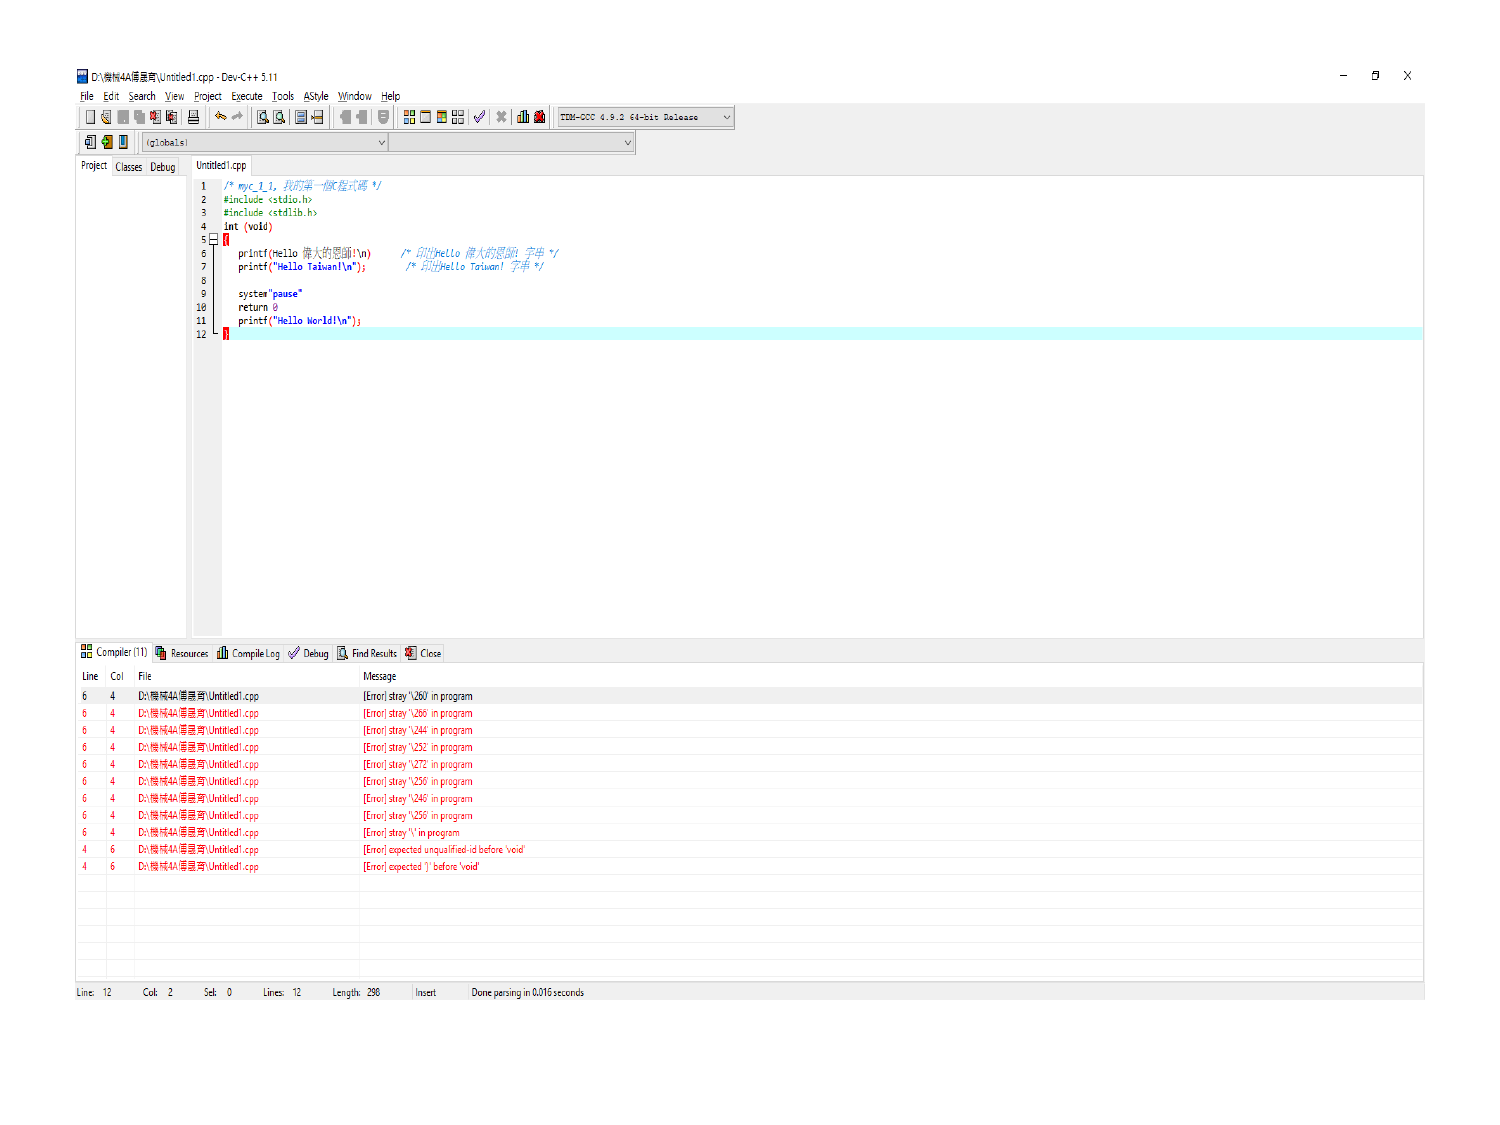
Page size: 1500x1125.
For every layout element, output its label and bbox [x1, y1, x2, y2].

list [74, 66, 1426, 1000]
